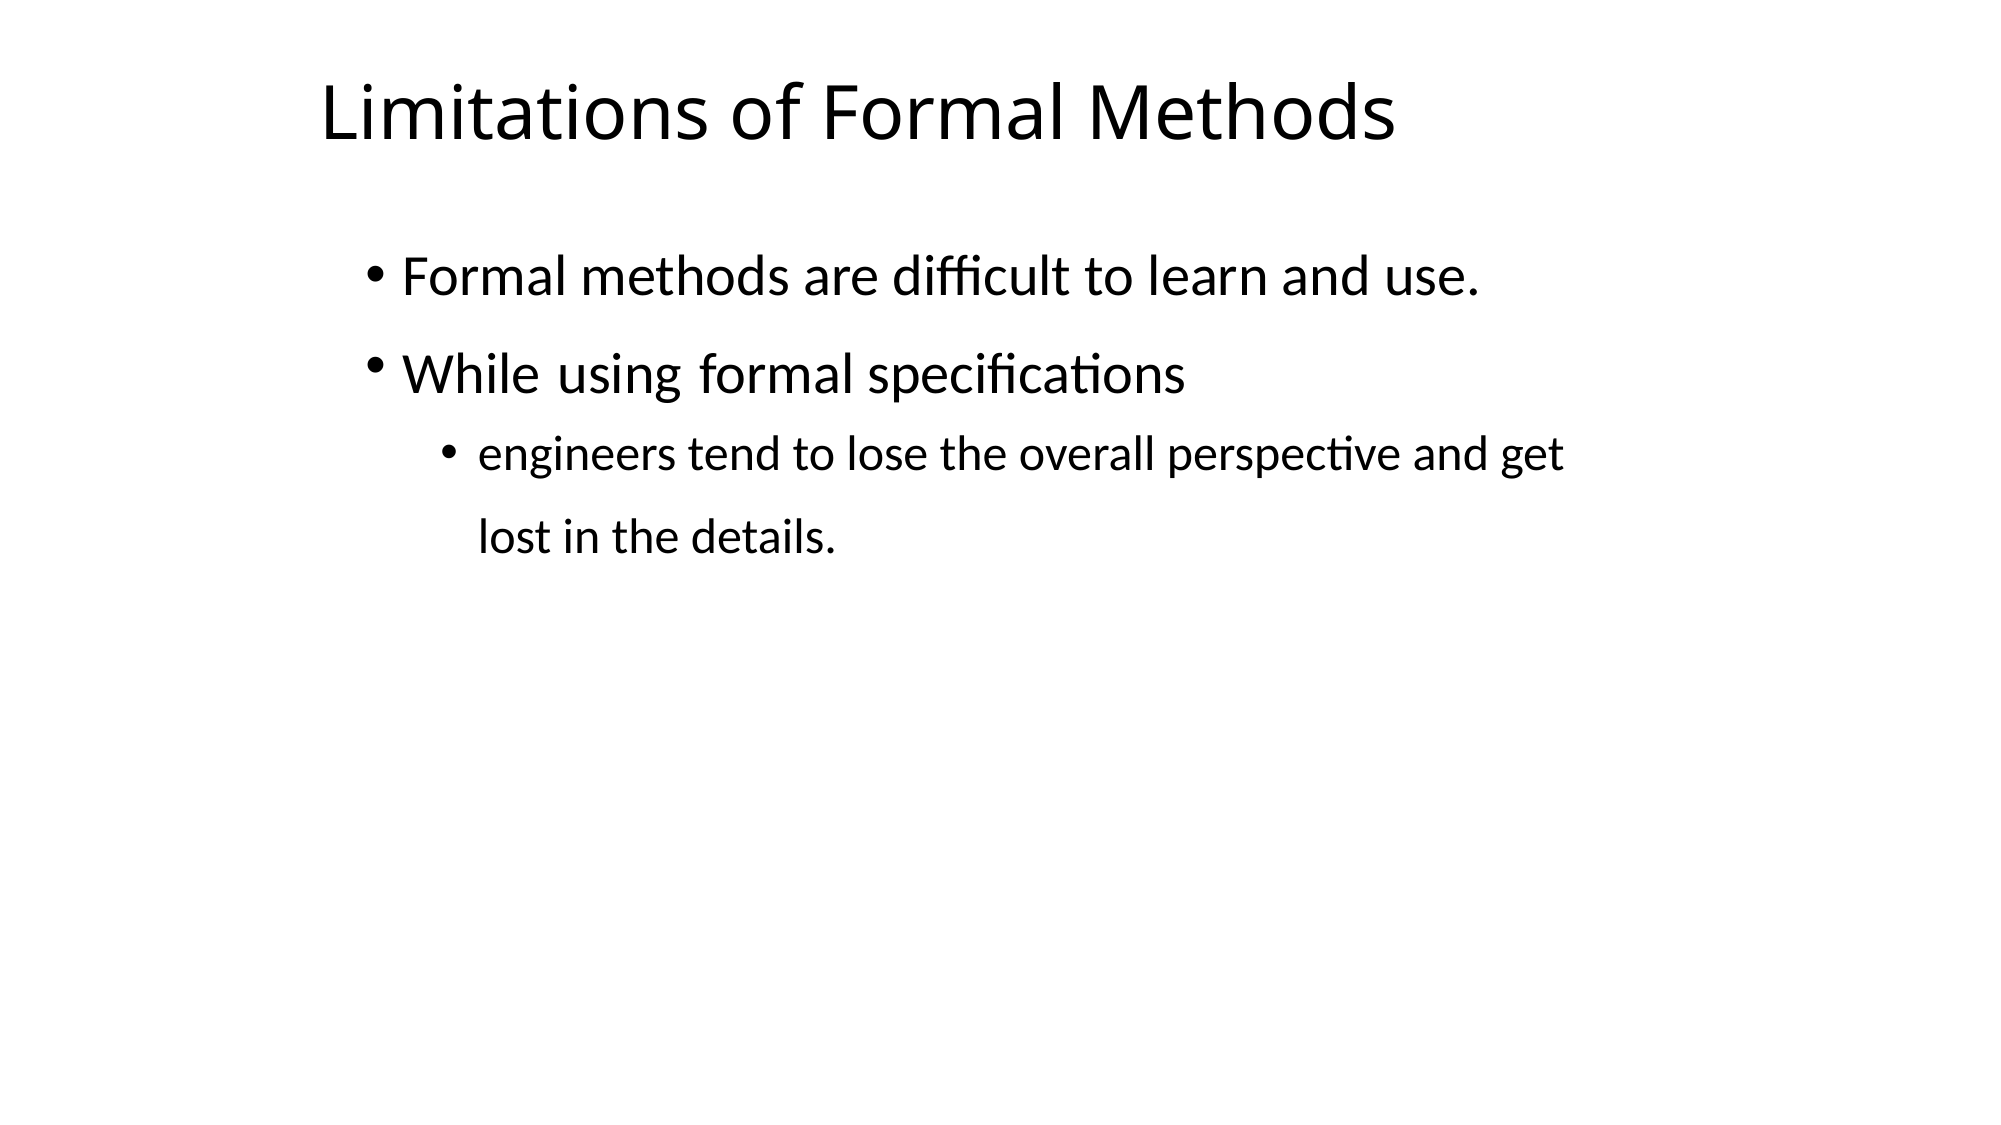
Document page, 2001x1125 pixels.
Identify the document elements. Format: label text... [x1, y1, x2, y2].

list Formal methods are difficult to learn and use. While using formal specifications engineers tend to lose the overall perspective and get lost in the details. [362, 237, 1637, 986]
title Limitations of Formal Methods [316, 22, 1591, 209]
